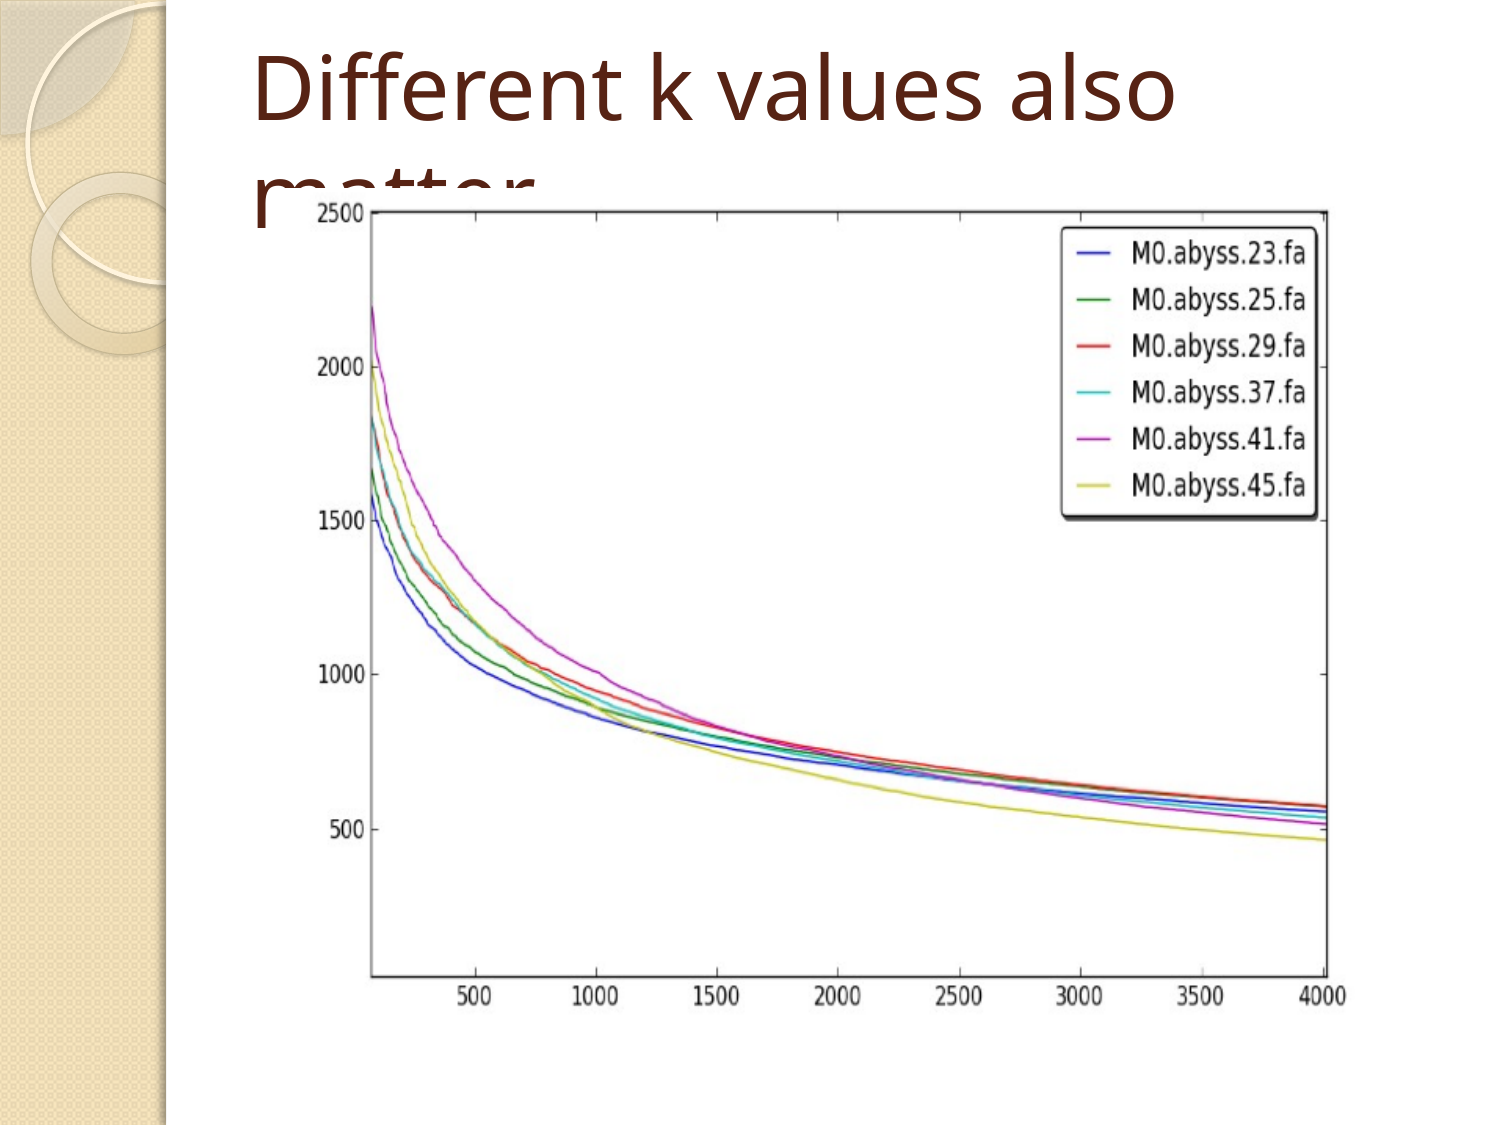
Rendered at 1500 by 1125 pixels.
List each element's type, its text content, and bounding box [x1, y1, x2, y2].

picture [284, 188, 1364, 1026]
title Different k values also matter. [235, 45, 1466, 233]
